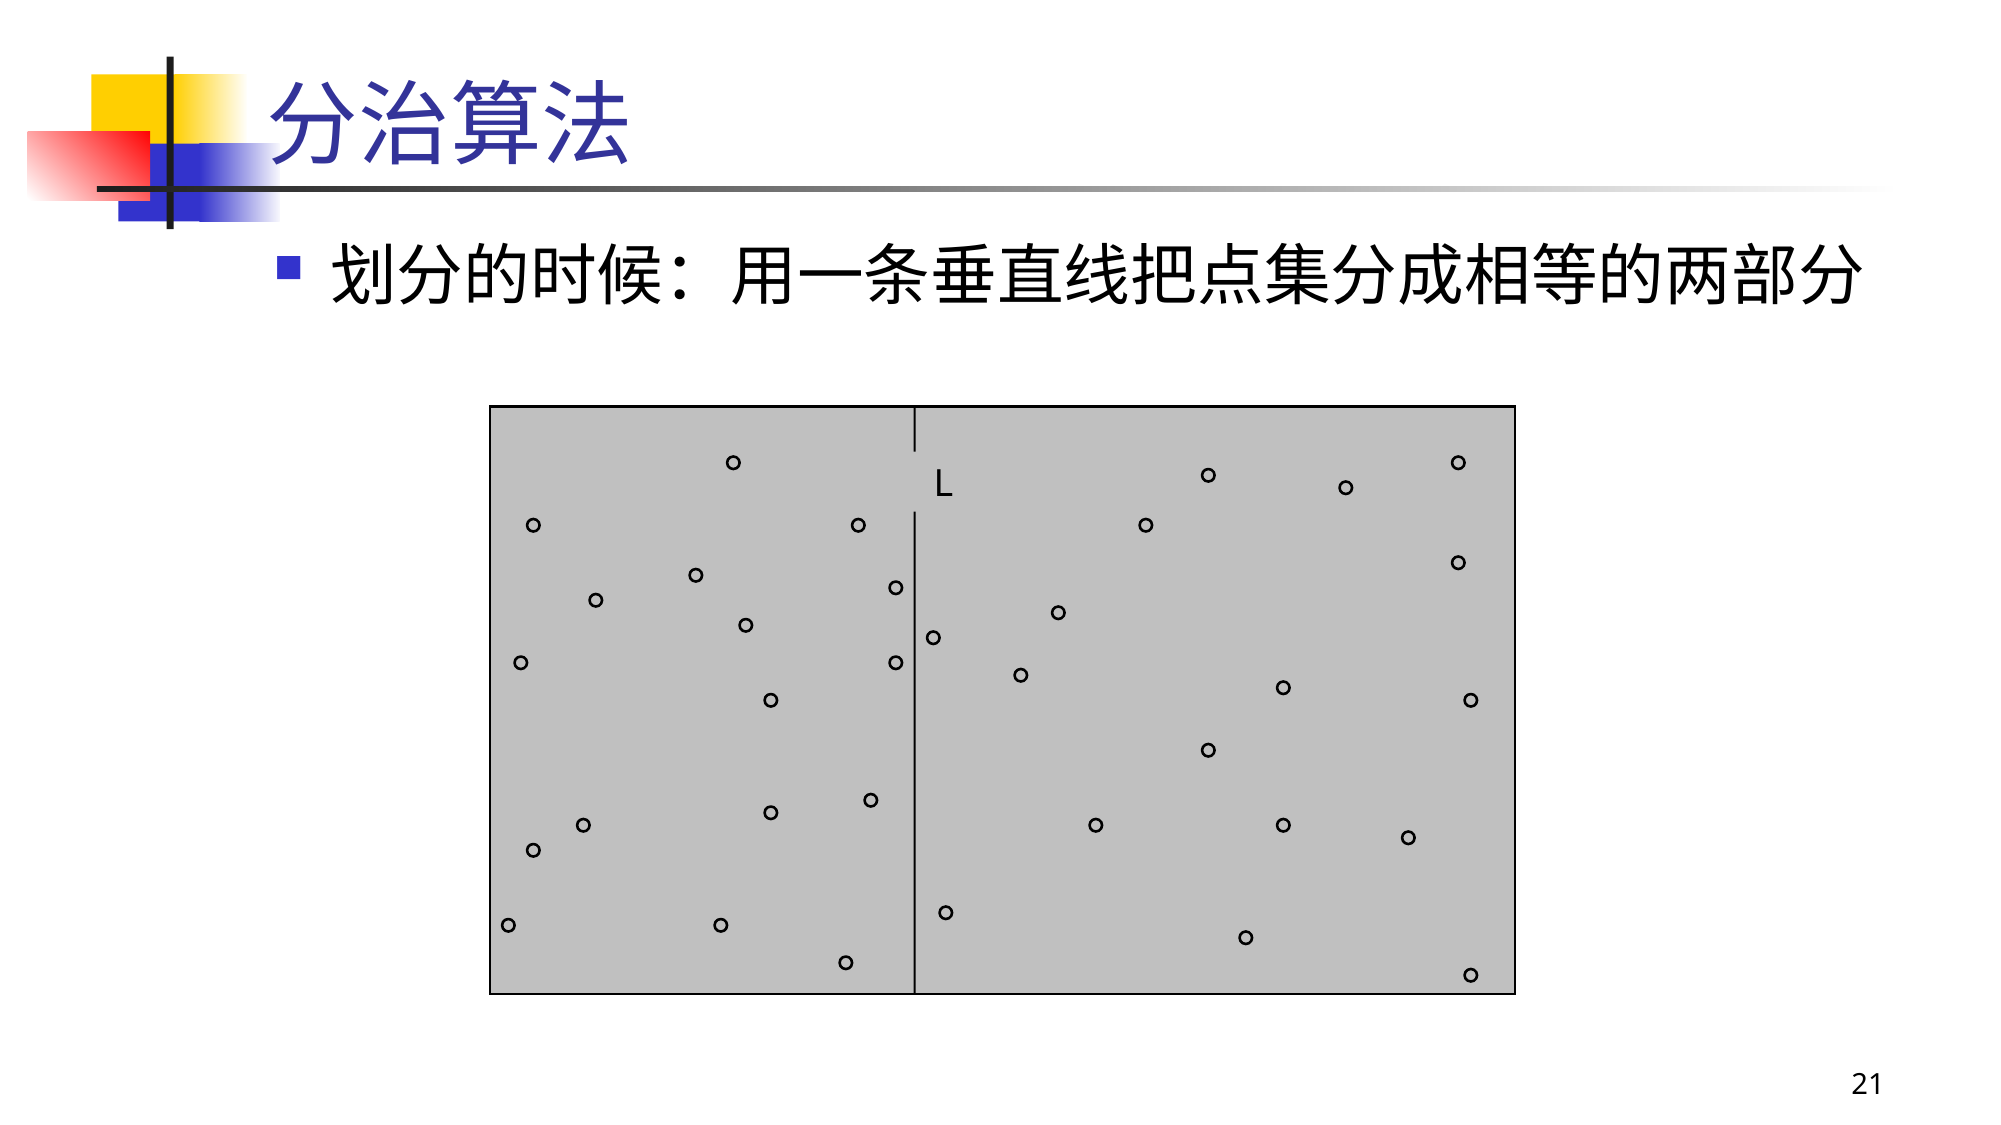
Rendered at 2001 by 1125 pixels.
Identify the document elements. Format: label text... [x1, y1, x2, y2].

text_box [1339, 481, 1353, 494]
list 划分的时候：用一条垂直线把点集分成相等的两部分 [258, 225, 1959, 901]
text_box [727, 456, 740, 470]
text_box [489, 406, 914, 994]
text_box [689, 568, 703, 582]
text_box [577, 818, 590, 832]
text_box [889, 581, 903, 595]
text_box [589, 593, 603, 607]
text_box [839, 956, 853, 970]
title 分治算法 [251, 0, 1957, 183]
text_box [1239, 931, 1253, 944]
text_box [1402, 831, 1415, 845]
text_box [739, 619, 753, 632]
text_box [852, 518, 865, 532]
text_box [714, 919, 728, 932]
text_box L [902, 451, 985, 512]
text_box [764, 806, 778, 820]
text_box [927, 631, 940, 644]
slide_number 21 [1483, 1037, 1900, 1113]
text_box [1139, 518, 1153, 532]
text_box [915, 406, 1515, 994]
text_box [1052, 606, 1065, 620]
text_box [939, 906, 953, 920]
text_box [1277, 818, 1290, 832]
text_box [527, 844, 540, 857]
text_box [1452, 456, 1465, 470]
text_box [764, 694, 778, 707]
text_box [502, 919, 515, 932]
text_box [1202, 469, 1215, 482]
text_box [527, 518, 540, 532]
text_box [1014, 668, 1028, 682]
text_box [1089, 818, 1103, 832]
text_box [1464, 694, 1478, 707]
text_box [1277, 681, 1290, 695]
text_box [514, 656, 528, 670]
text_box [889, 656, 903, 670]
text_box [1202, 743, 1215, 757]
text_box [1452, 556, 1465, 569]
text_box [864, 793, 878, 807]
text_box [1464, 968, 1478, 982]
